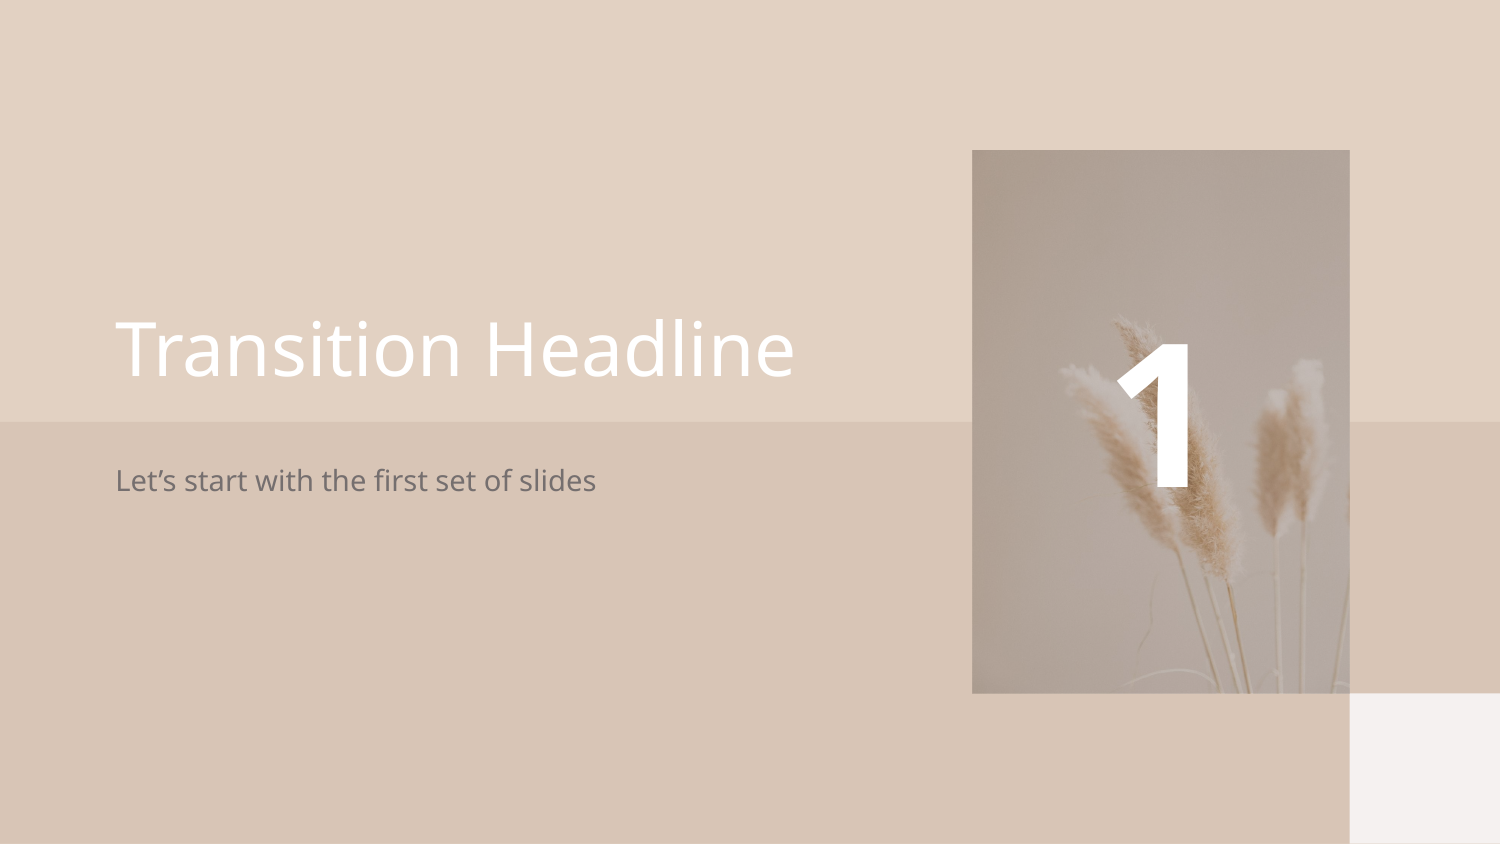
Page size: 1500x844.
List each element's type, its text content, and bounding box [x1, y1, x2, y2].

picture [972, 150, 1351, 694]
title Transition Headline [115, 202, 894, 393]
subtitle Let’s start with the first set of slides [115, 457, 894, 507]
